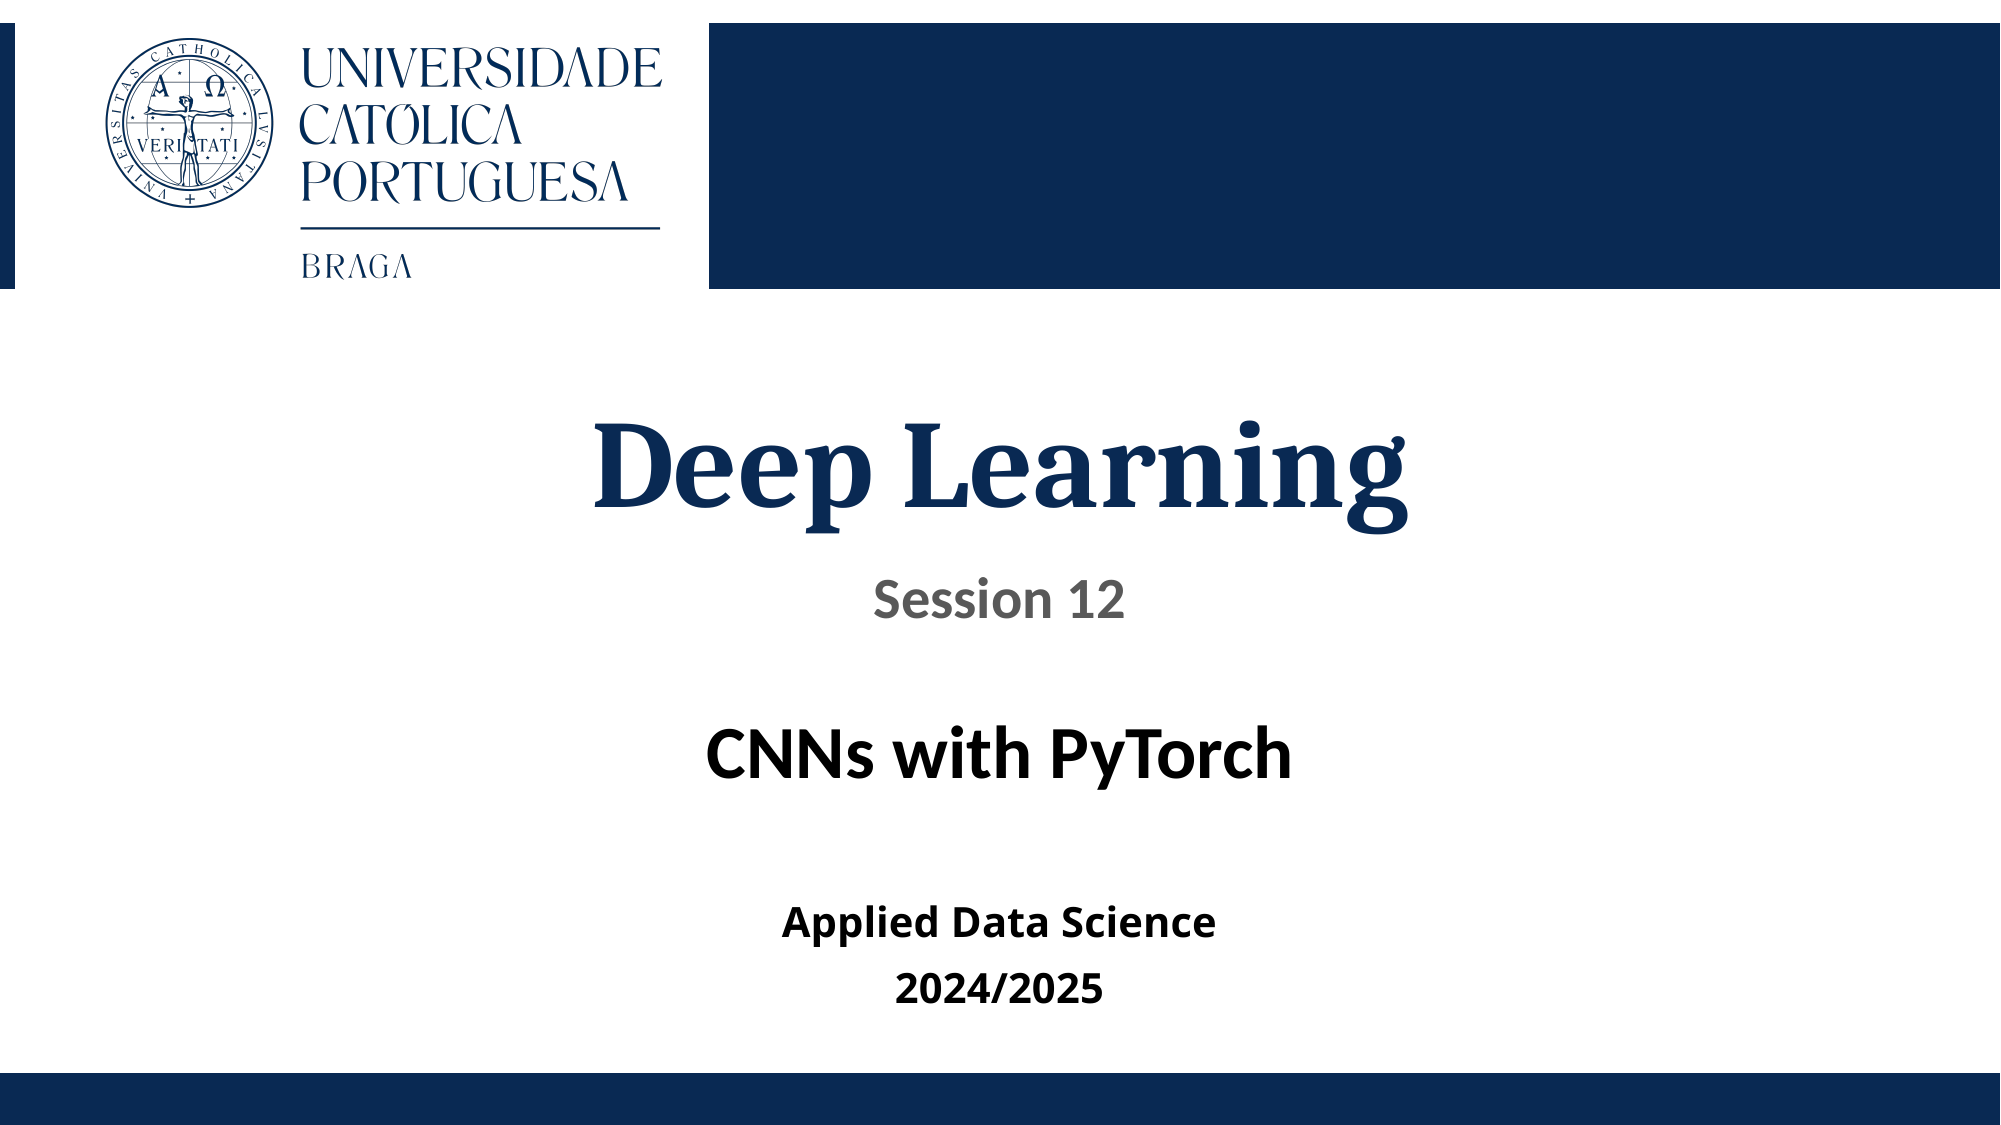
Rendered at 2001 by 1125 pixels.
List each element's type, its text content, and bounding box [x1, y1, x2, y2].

text_box [0, 23, 15, 289]
text_box [0, 1073, 2000, 1125]
picture [95, 20, 681, 293]
text_box Deep Learning [92, 381, 1908, 553]
text_box Session 12 [245, 553, 1755, 638]
text_box [709, 23, 2000, 289]
text_box CNNs with PyTorch [406, 696, 1595, 802]
text_box Applied Data Science 2024/2025 [249, 821, 1750, 1073]
